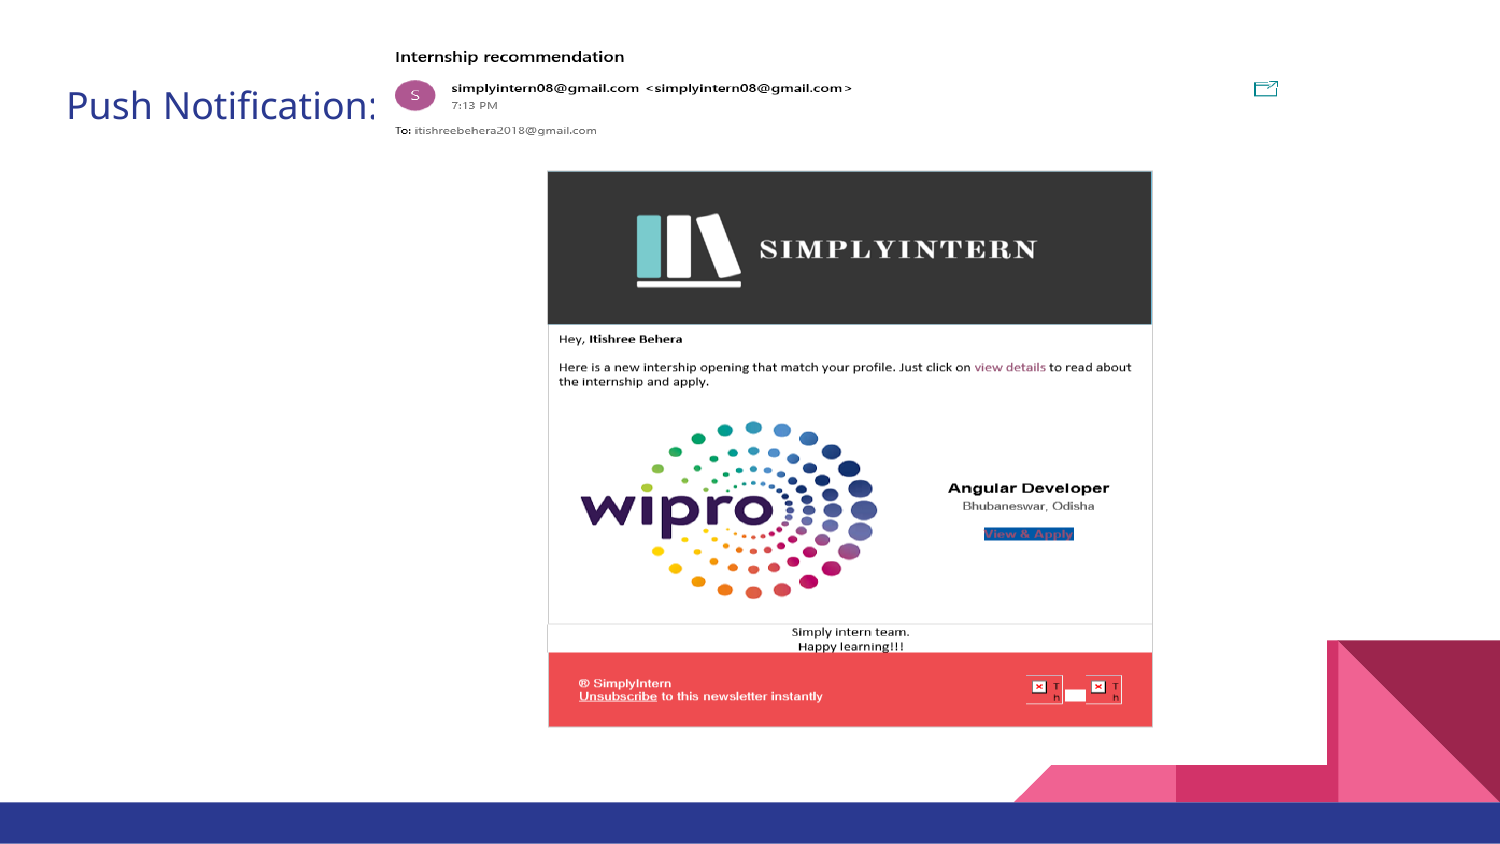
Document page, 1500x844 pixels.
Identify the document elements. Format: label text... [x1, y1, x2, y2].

picture [374, 33, 1327, 765]
title Push Notification: [51, 67, 369, 167]
